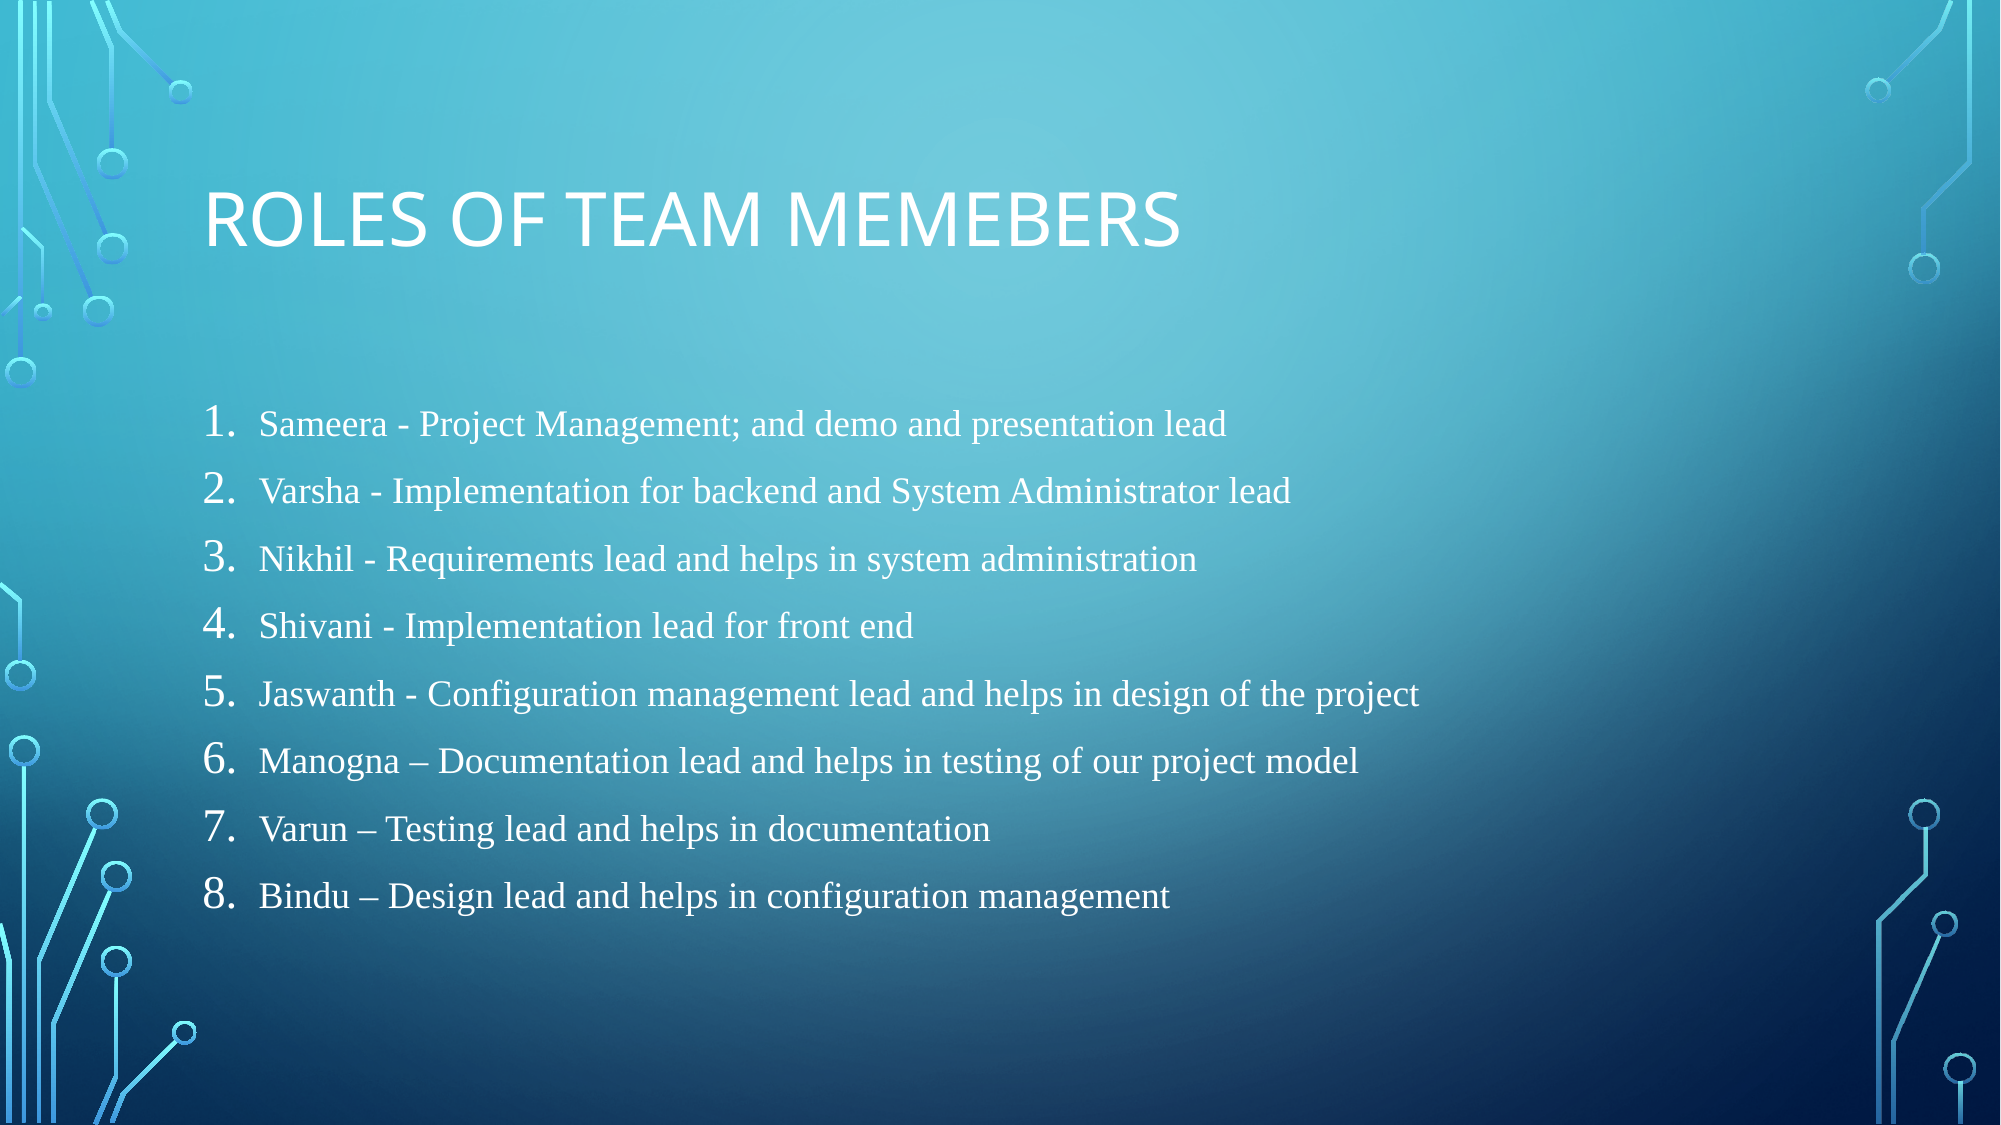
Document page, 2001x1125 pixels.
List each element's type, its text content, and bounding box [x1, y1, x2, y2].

list Sameera - Project Management; and demo and presentation lead Varsha - Implementation for backend and System Administrator lead Nikhil - Requirements lead and helps in system administration Shivani - Implementation lead for front end Jaswanth - Configuration management lead and helps in design of the project Manogna – Documentation lead and helps in testing of our project model Varun – Testing lead and helps in documentation Bindu – Design lead and helps in configuration management [187, 369, 1813, 1104]
title ROLES of TEAM MEMEBERS [187, 101, 1813, 344]
